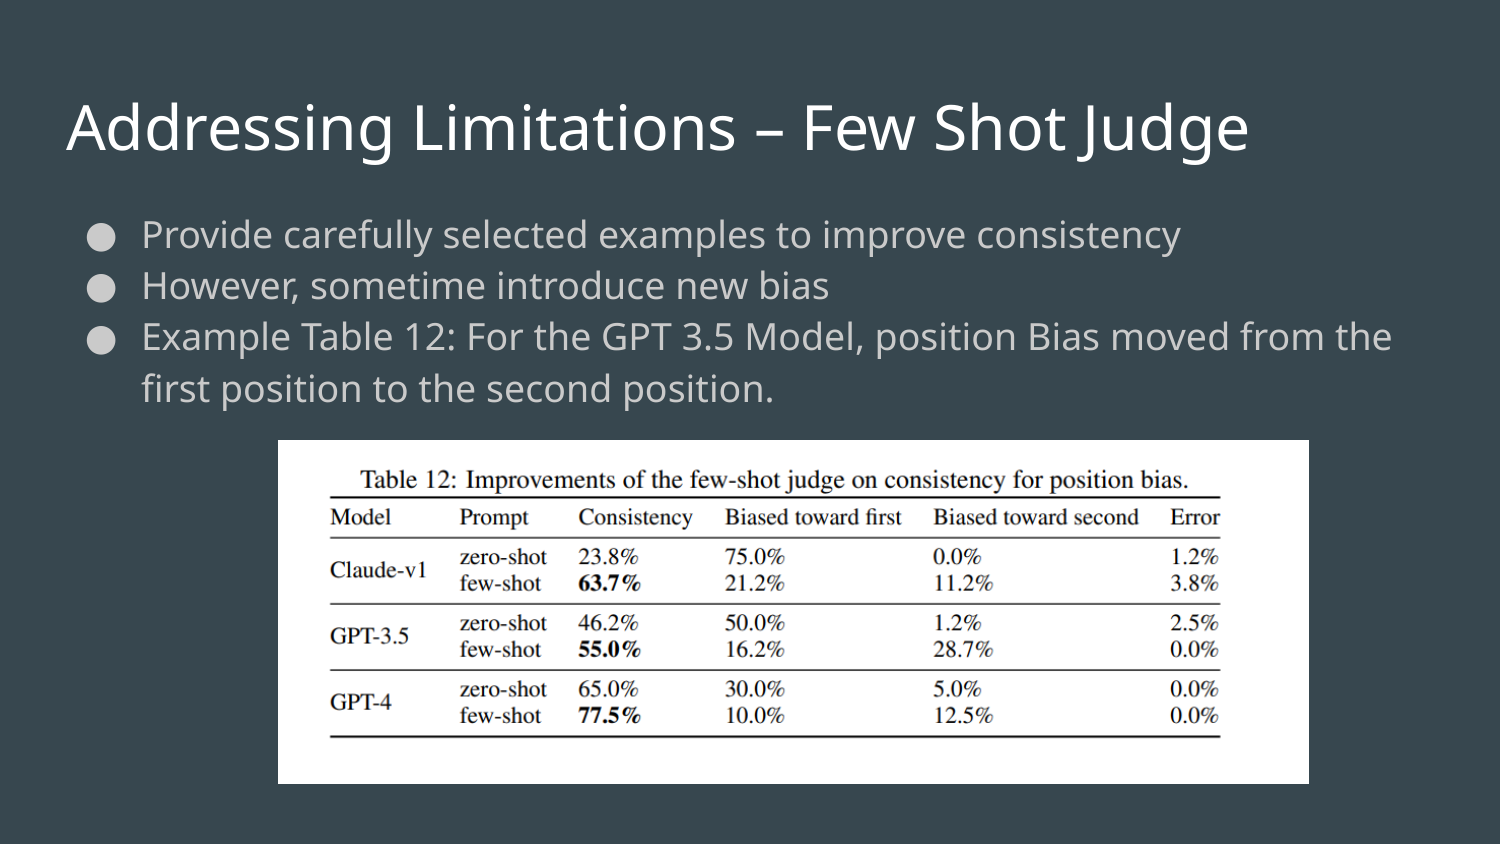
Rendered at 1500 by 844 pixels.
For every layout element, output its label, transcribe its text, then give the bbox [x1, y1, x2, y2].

list Provide carefully selected examples to improve consistency However, sometime introduce new bias Example Table 12: For the GPT 3.5 Model, position Bias moved from the first position to the second position. [51, 189, 1449, 750]
picture [278, 440, 1310, 784]
title Addressing Limitations – Few Shot Judge [51, 72, 1449, 167]
